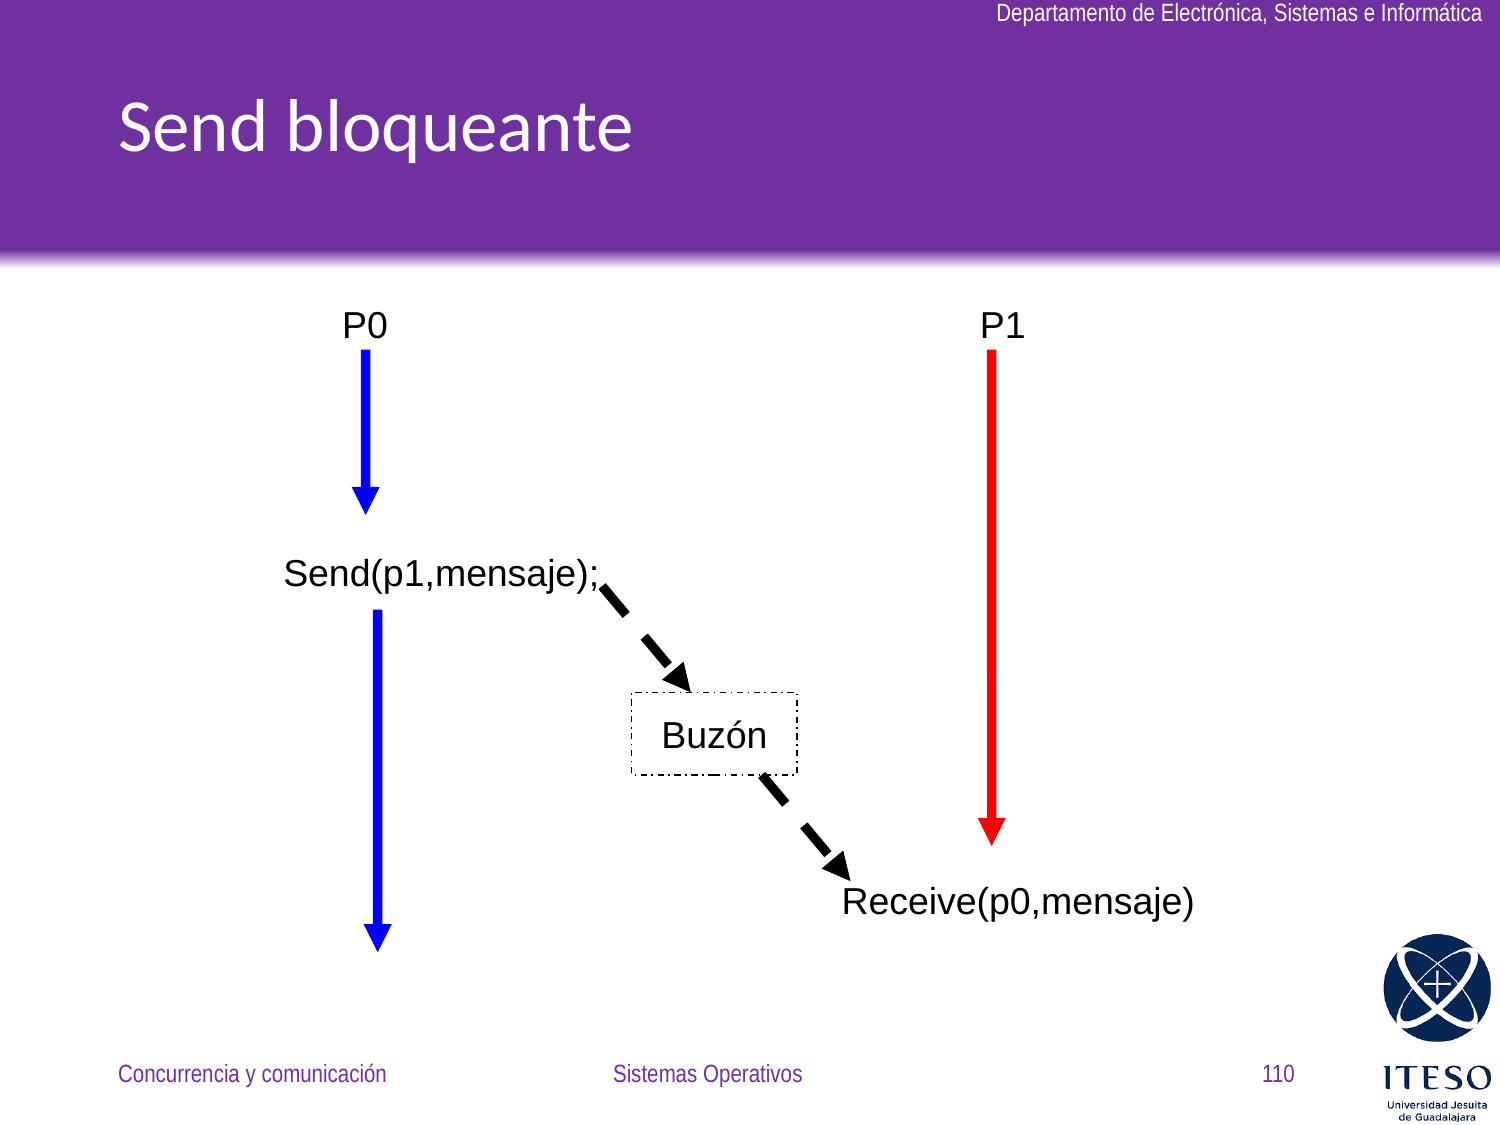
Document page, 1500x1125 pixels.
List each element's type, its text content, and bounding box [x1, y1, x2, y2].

title Send bloqueante [103, 23, 1397, 232]
text_box [359, 349, 372, 516]
picture [1383, 934, 1491, 1122]
text_box [837, 867, 851, 882]
text_box [371, 609, 384, 953]
text_box P0 [327, 293, 403, 354]
text_box Buzón [631, 692, 798, 775]
text_box [678, 678, 691, 692]
text_box P1 [965, 293, 1041, 354]
slide_number Concurrencia y comunicación [103, 1042, 441, 1103]
text_box Receive(p0,mensaje) [826, 869, 1210, 930]
text_box Send(p1,mensaje); [268, 542, 615, 602]
footer Sistemas Operativos [454, 1042, 962, 1103]
slide_number 110 [972, 1042, 1310, 1103]
text_box [985, 349, 998, 847]
